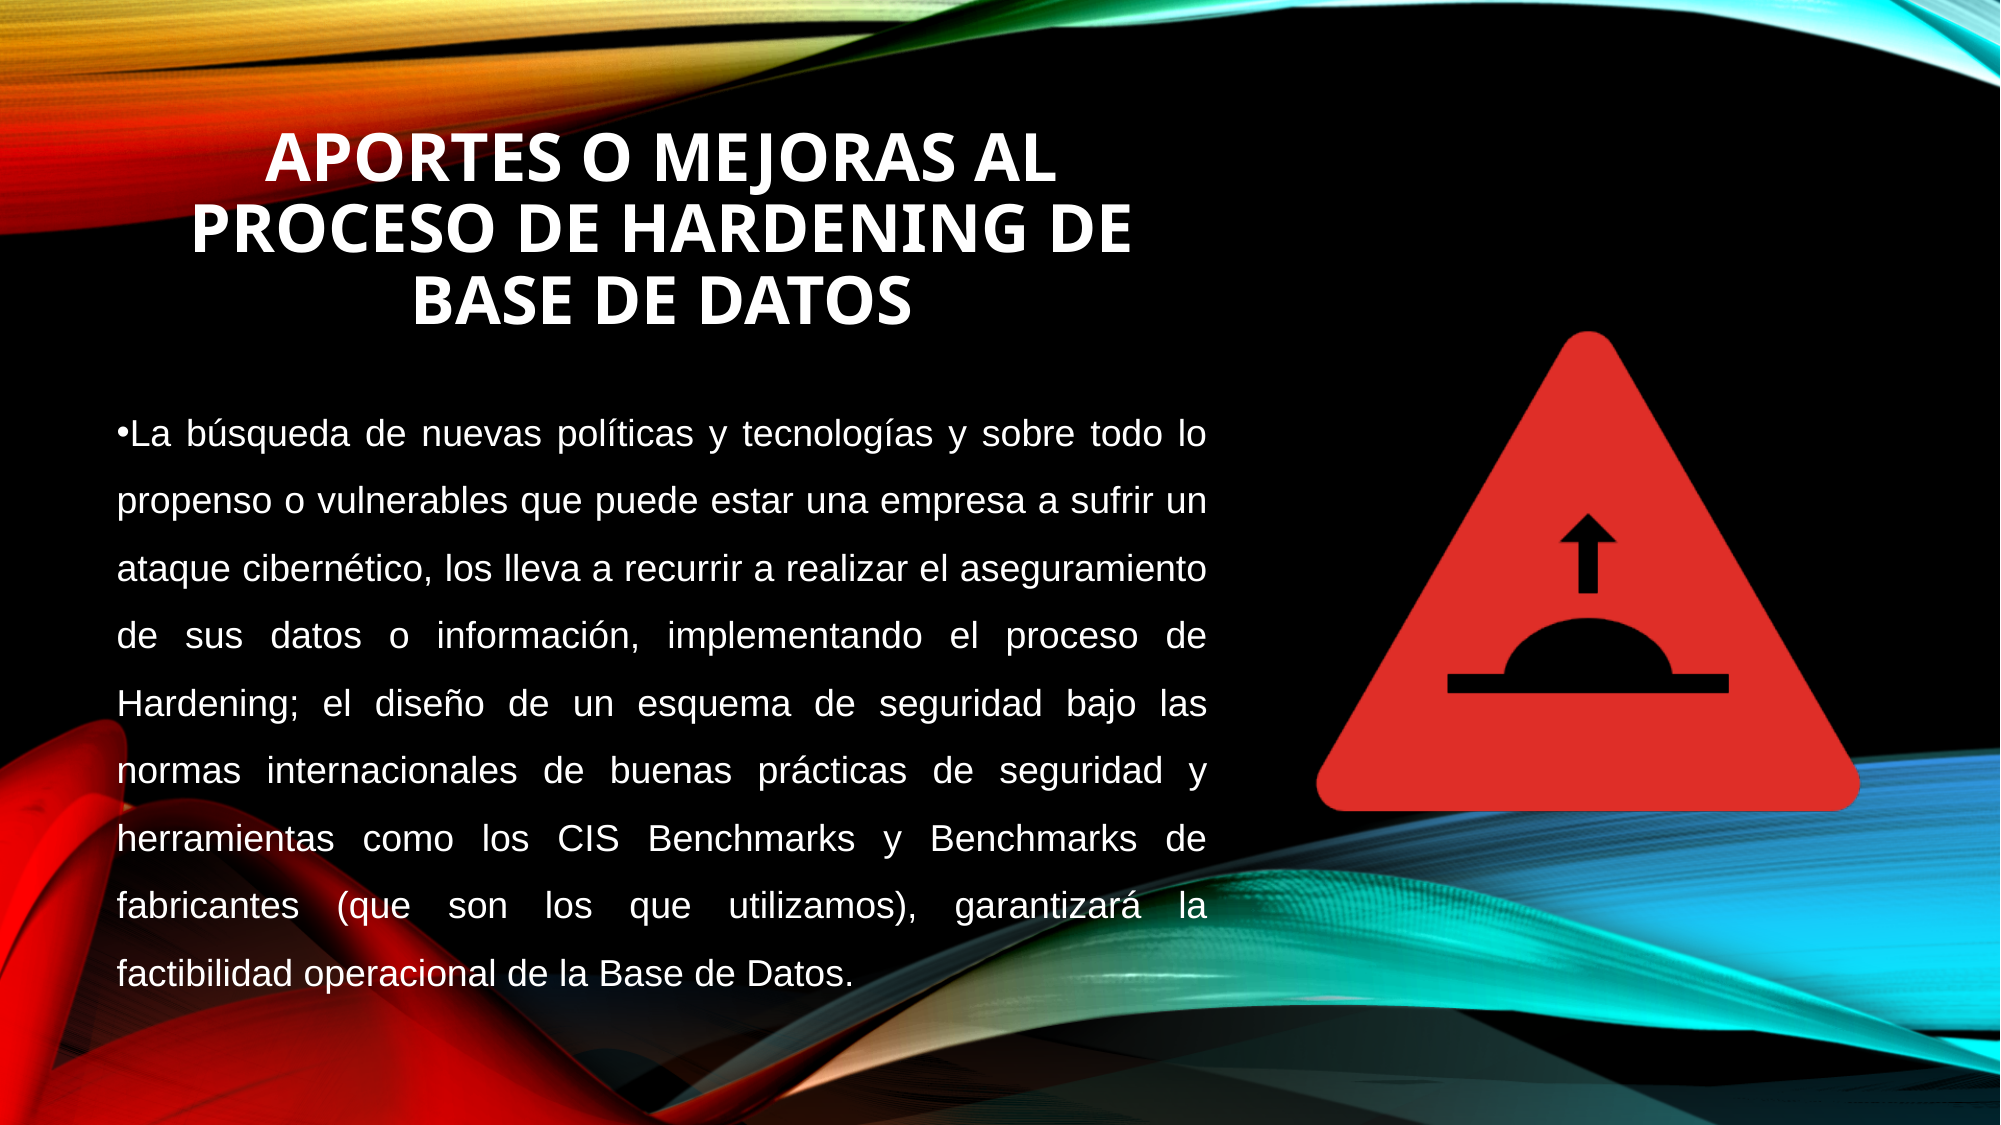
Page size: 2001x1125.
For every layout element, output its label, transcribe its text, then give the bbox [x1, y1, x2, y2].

title APORTES O MEJORAS AL PROCESO DE HARDENING DE BASE DE DATOS [101, 237, 1223, 338]
picture [0, 0, 2000, 237]
picture [0, 272, 2000, 1125]
list La búsqueda de nuevas políticas y tecnologías y sobre todo lo propenso o vulnerables que puede estar una empresa a sufrir un ataque cibernético, los lleva a recurrir a realizar el aseguramiento de sus datos o información, implementando el proceso de Hardening; el diseño de un esquema de seguridad bajo las normas internacionales de buenas prácticas de seguridad y herramientas como los CIS Benchmarks y Benchmarks de fabricantes (que son los que utilizamos), garantizará la factibilidad operacional de la Base de Datos. [101, 360, 1223, 1021]
